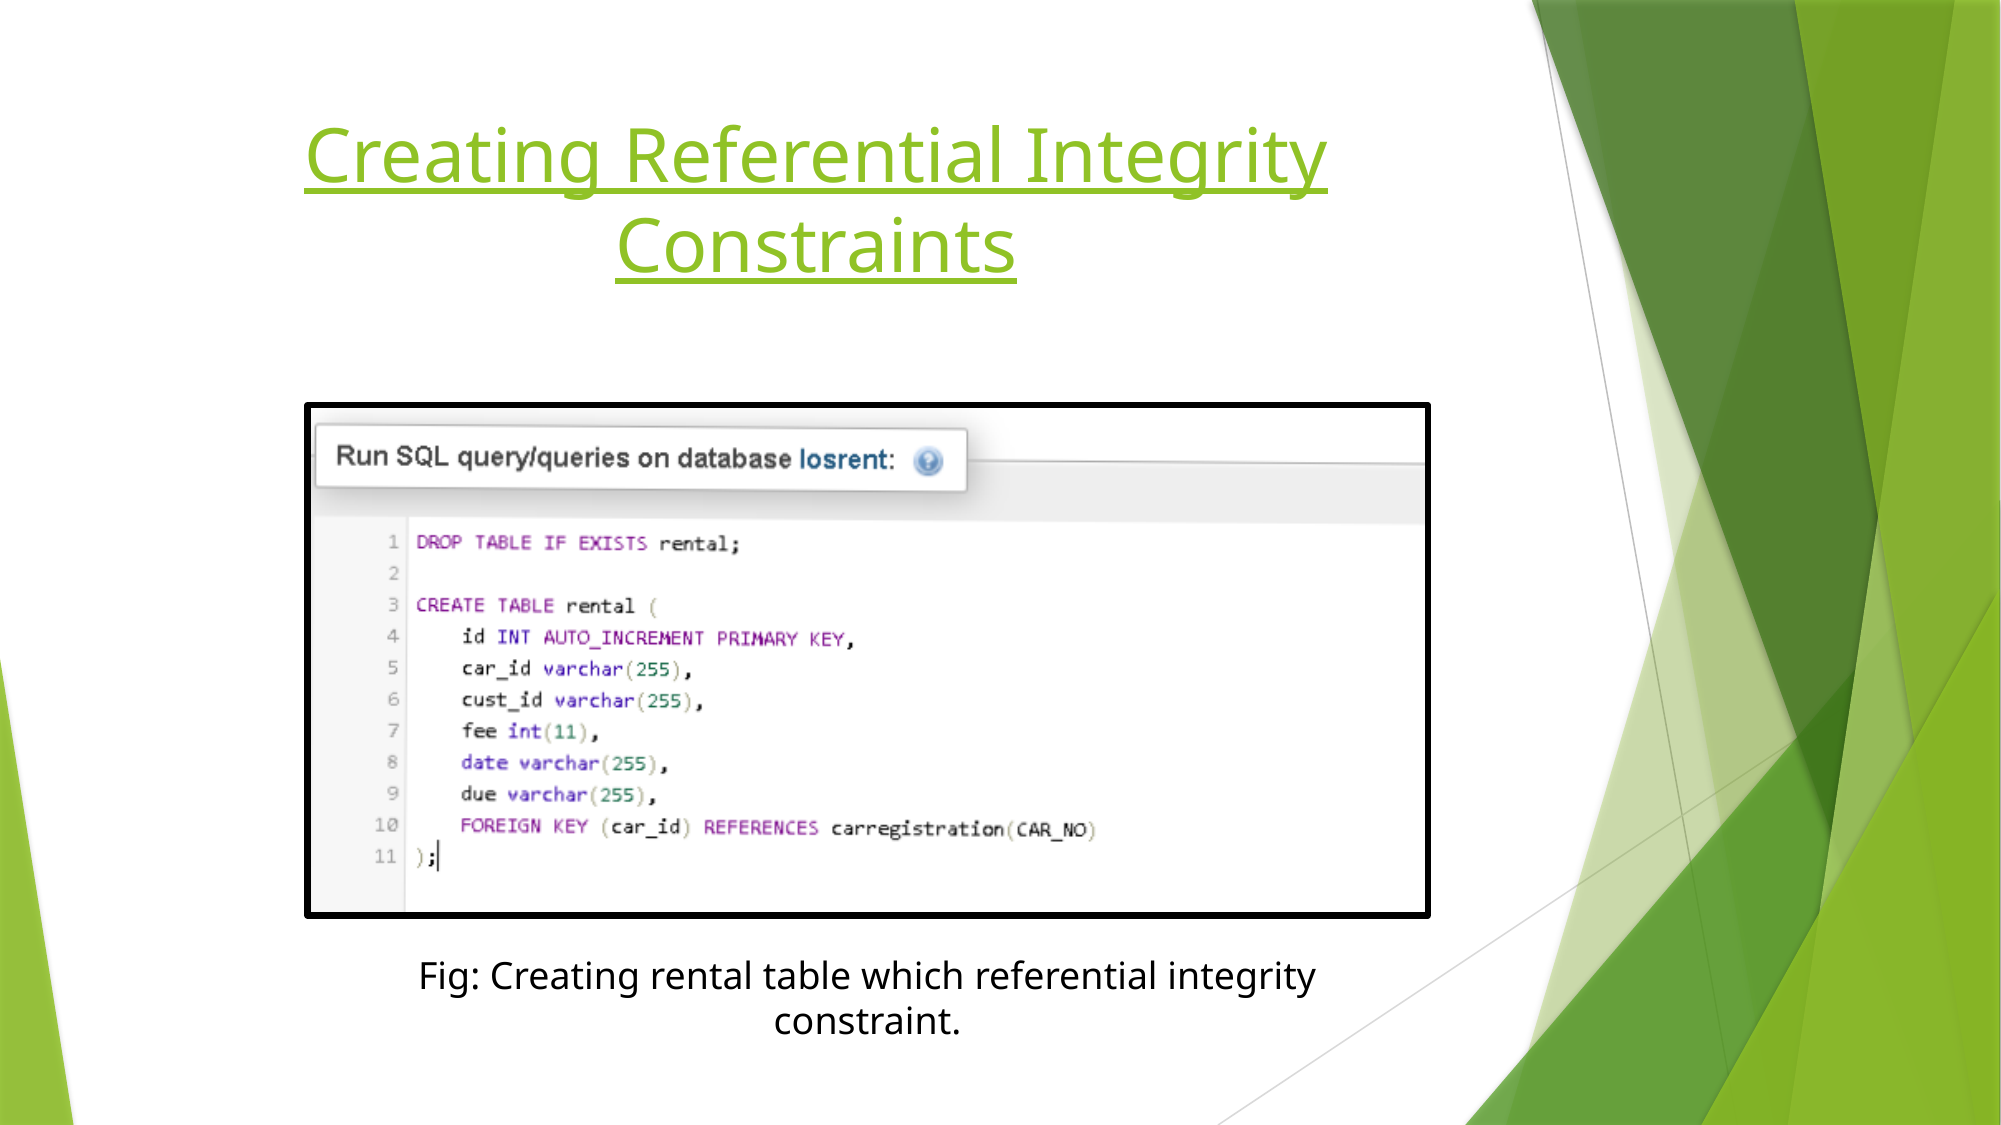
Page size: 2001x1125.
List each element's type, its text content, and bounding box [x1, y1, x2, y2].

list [309, 407, 1426, 913]
title Creating Referential Integrity Constraints [111, 99, 1522, 317]
text_box Fig: Creating rental table which referential integrity constraint. [310, 944, 1425, 1050]
